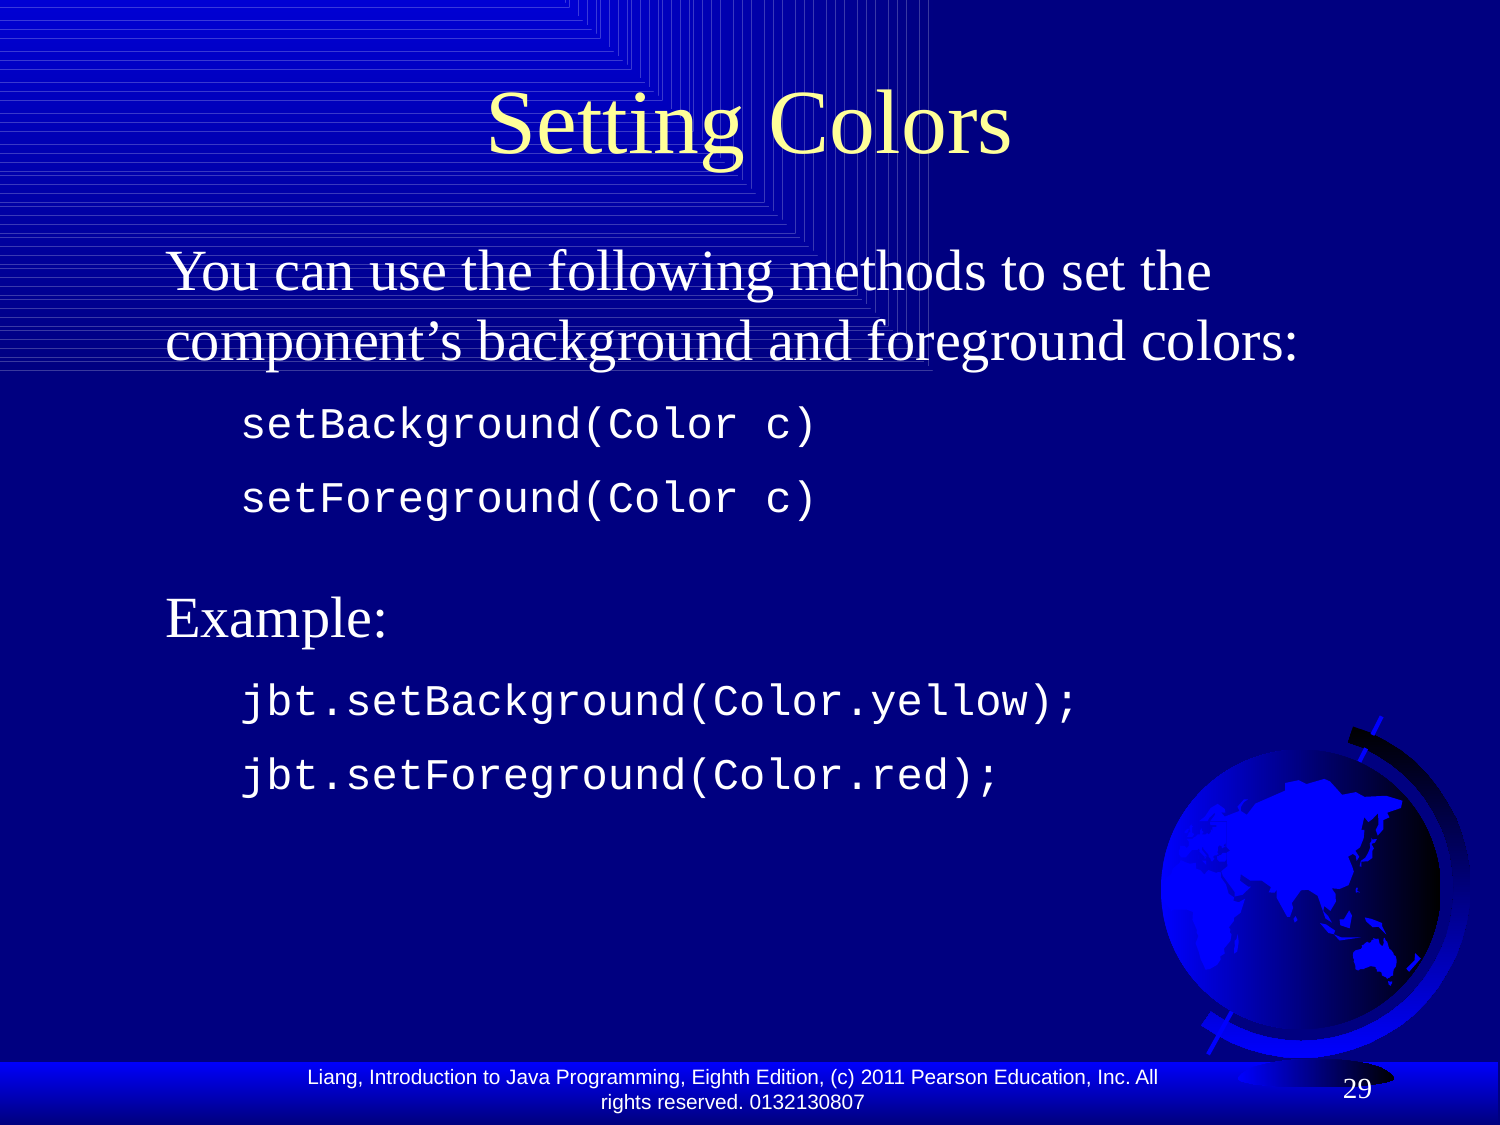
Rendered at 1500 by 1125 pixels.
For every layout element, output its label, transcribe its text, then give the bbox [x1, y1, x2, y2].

slide_number 29 [1074, 1049, 1388, 1125]
list You can use the following methods to set the component’s background and foreground colors: setBackground(Color c) setForeground(Color c) Example: jbt.setBackground(Color.yellow); jbt.setForeground(Color.red); [149, 224, 1413, 951]
title Setting Colors [112, 0, 1388, 235]
